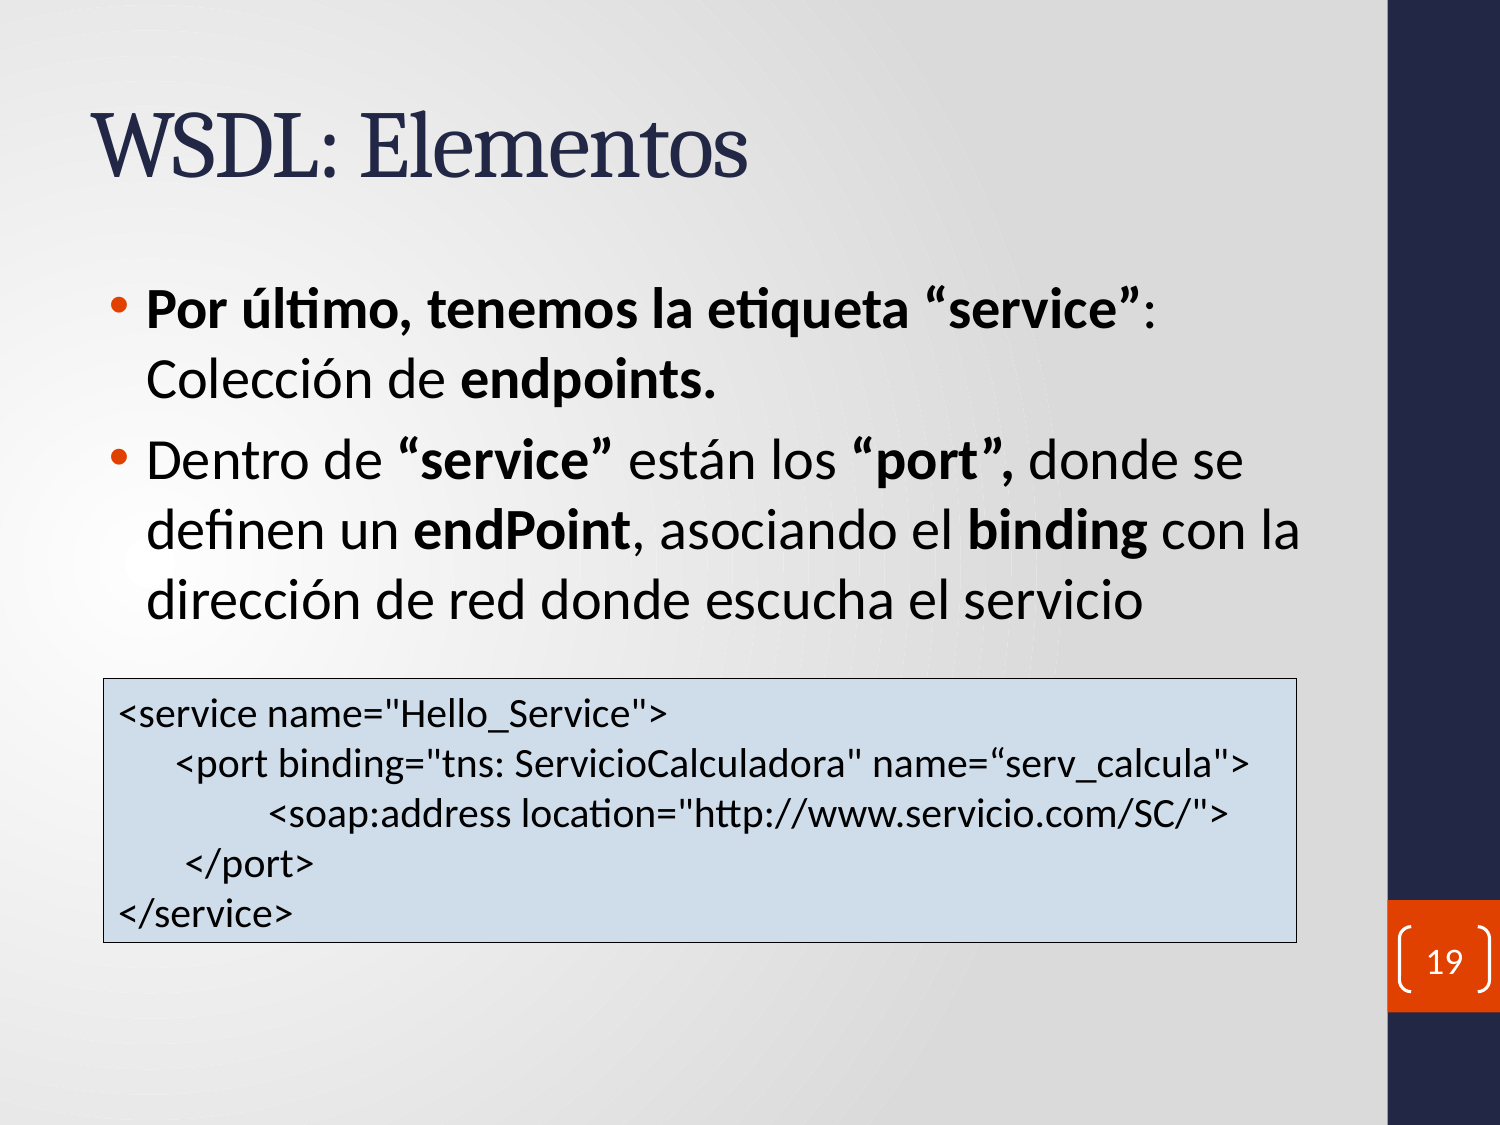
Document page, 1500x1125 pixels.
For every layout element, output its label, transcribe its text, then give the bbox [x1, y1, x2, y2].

list Por último, tenemos la etiqueta “service”: Colección de endpoints. Dentro de “service” están los “port”, donde se definen un endPoint, asociando el binding con la dirección de red donde escucha el servicio [75, 262, 1325, 1050]
text_box <service name="Hello_Service"> <port binding="tns: ServicioCalculadora" name=“serv_calcula"> <soap:address location="http://www.servicio.com/SC/"> </port> </service> [103, 678, 1297, 943]
slide_number 19 [1397, 925, 1492, 994]
title WSDL: Elementos [75, 45, 1325, 233]
